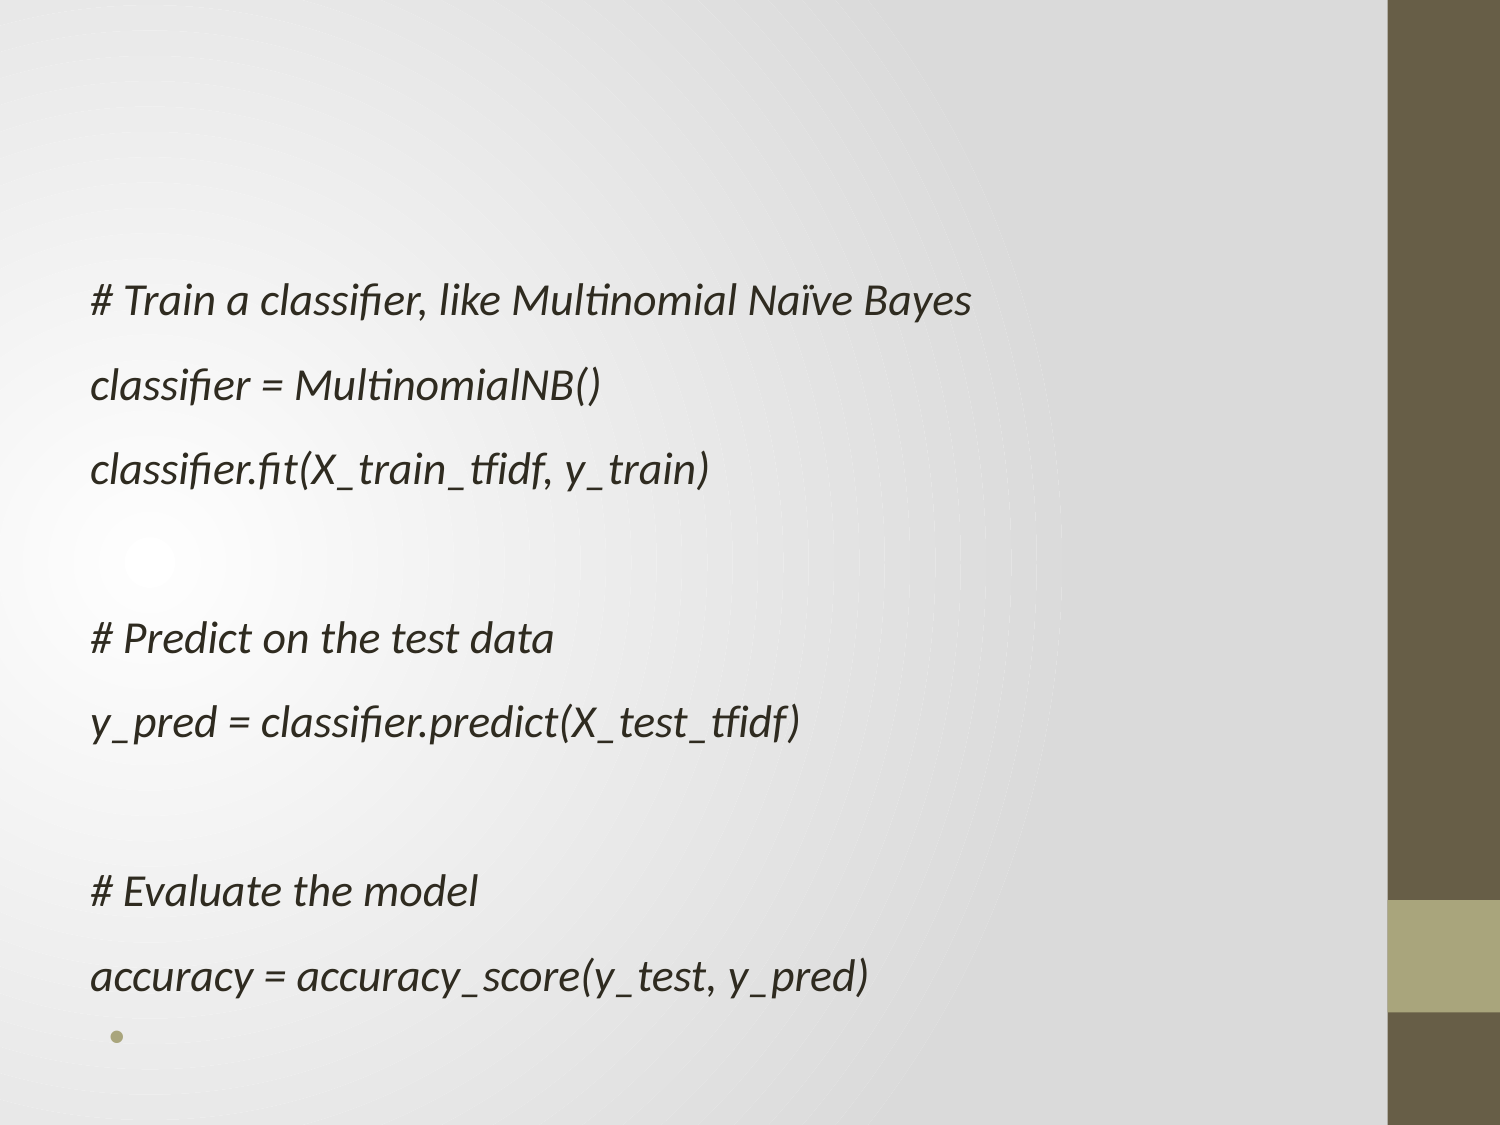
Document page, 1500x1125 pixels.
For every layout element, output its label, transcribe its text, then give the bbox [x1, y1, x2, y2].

list # Train a classifier, like Multinomial Naïve Bayes classifier = MultinomialNB() classifier.fit(X_train_tfidf, y_train) # Predict on the test data y_pred = classifier.predict(X_test_tfidf) # Evaluate the model accuracy = accuracy_score(y_test, y_pred) [75, 262, 1325, 1050]
